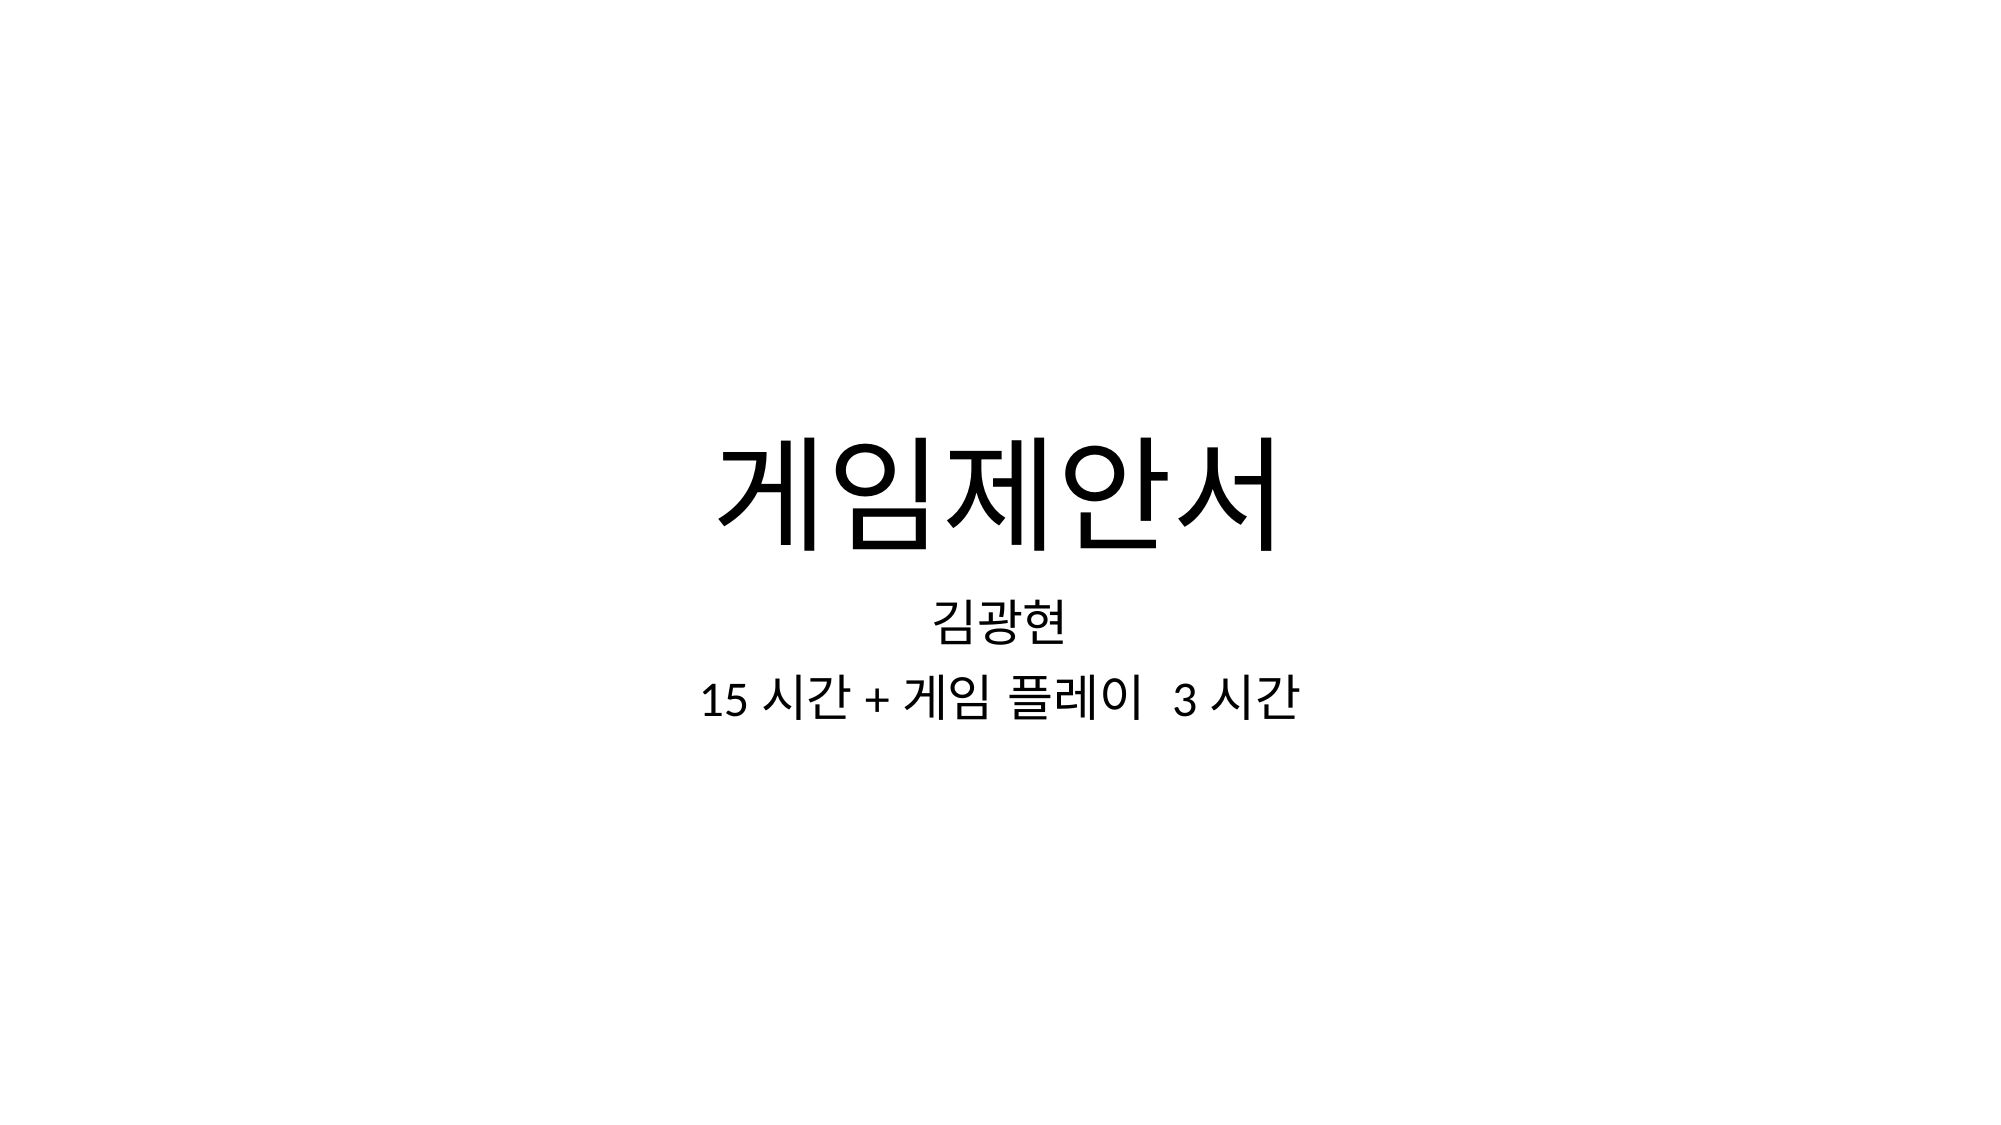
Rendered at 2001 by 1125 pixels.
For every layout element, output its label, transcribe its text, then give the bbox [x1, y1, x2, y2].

subtitle 김광현 15시간+게임 플레이 3시간 [249, 590, 1750, 863]
title 게임제안서 [249, 184, 1750, 576]
